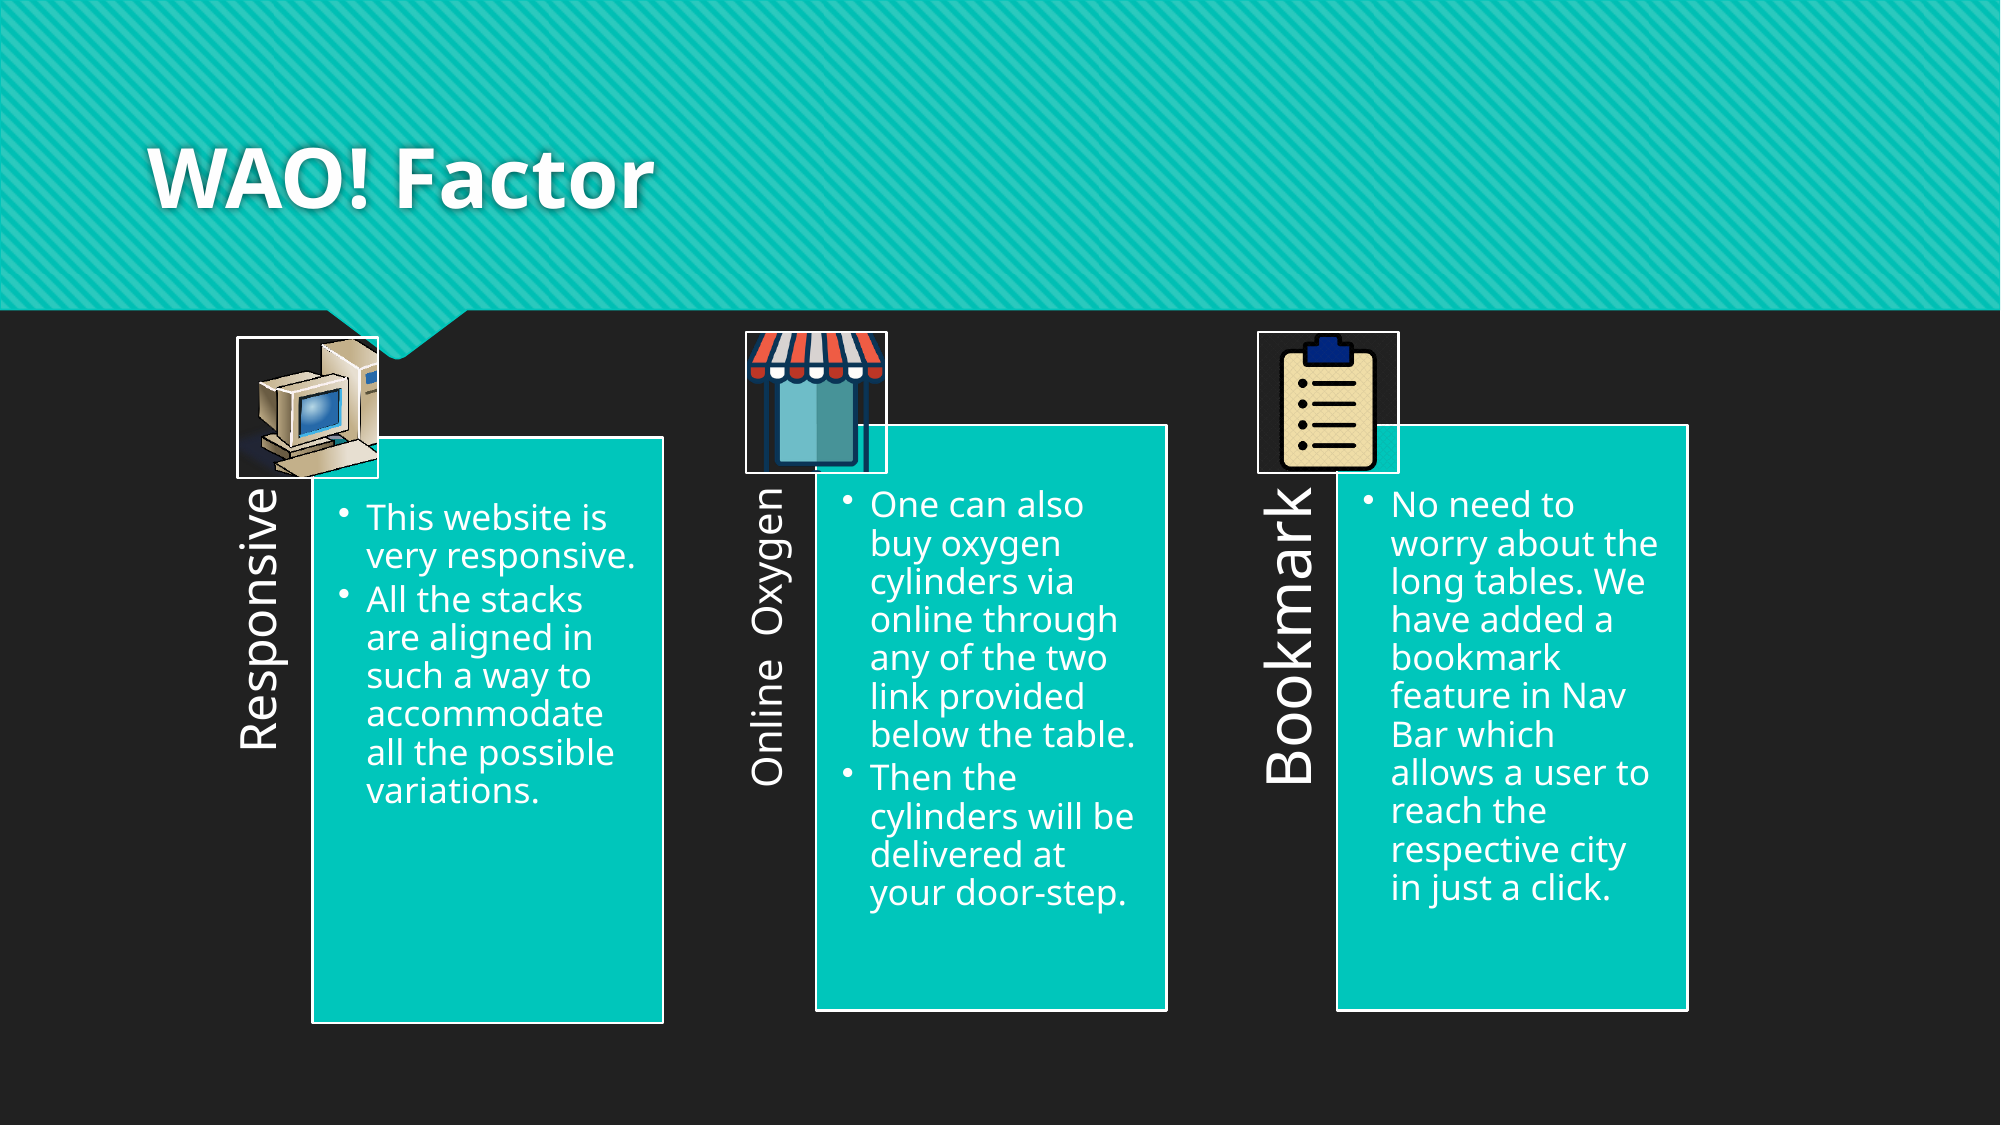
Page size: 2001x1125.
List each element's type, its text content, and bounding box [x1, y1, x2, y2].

title WAO! Factor [132, 73, 1868, 233]
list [224, 295, 1688, 1047]
